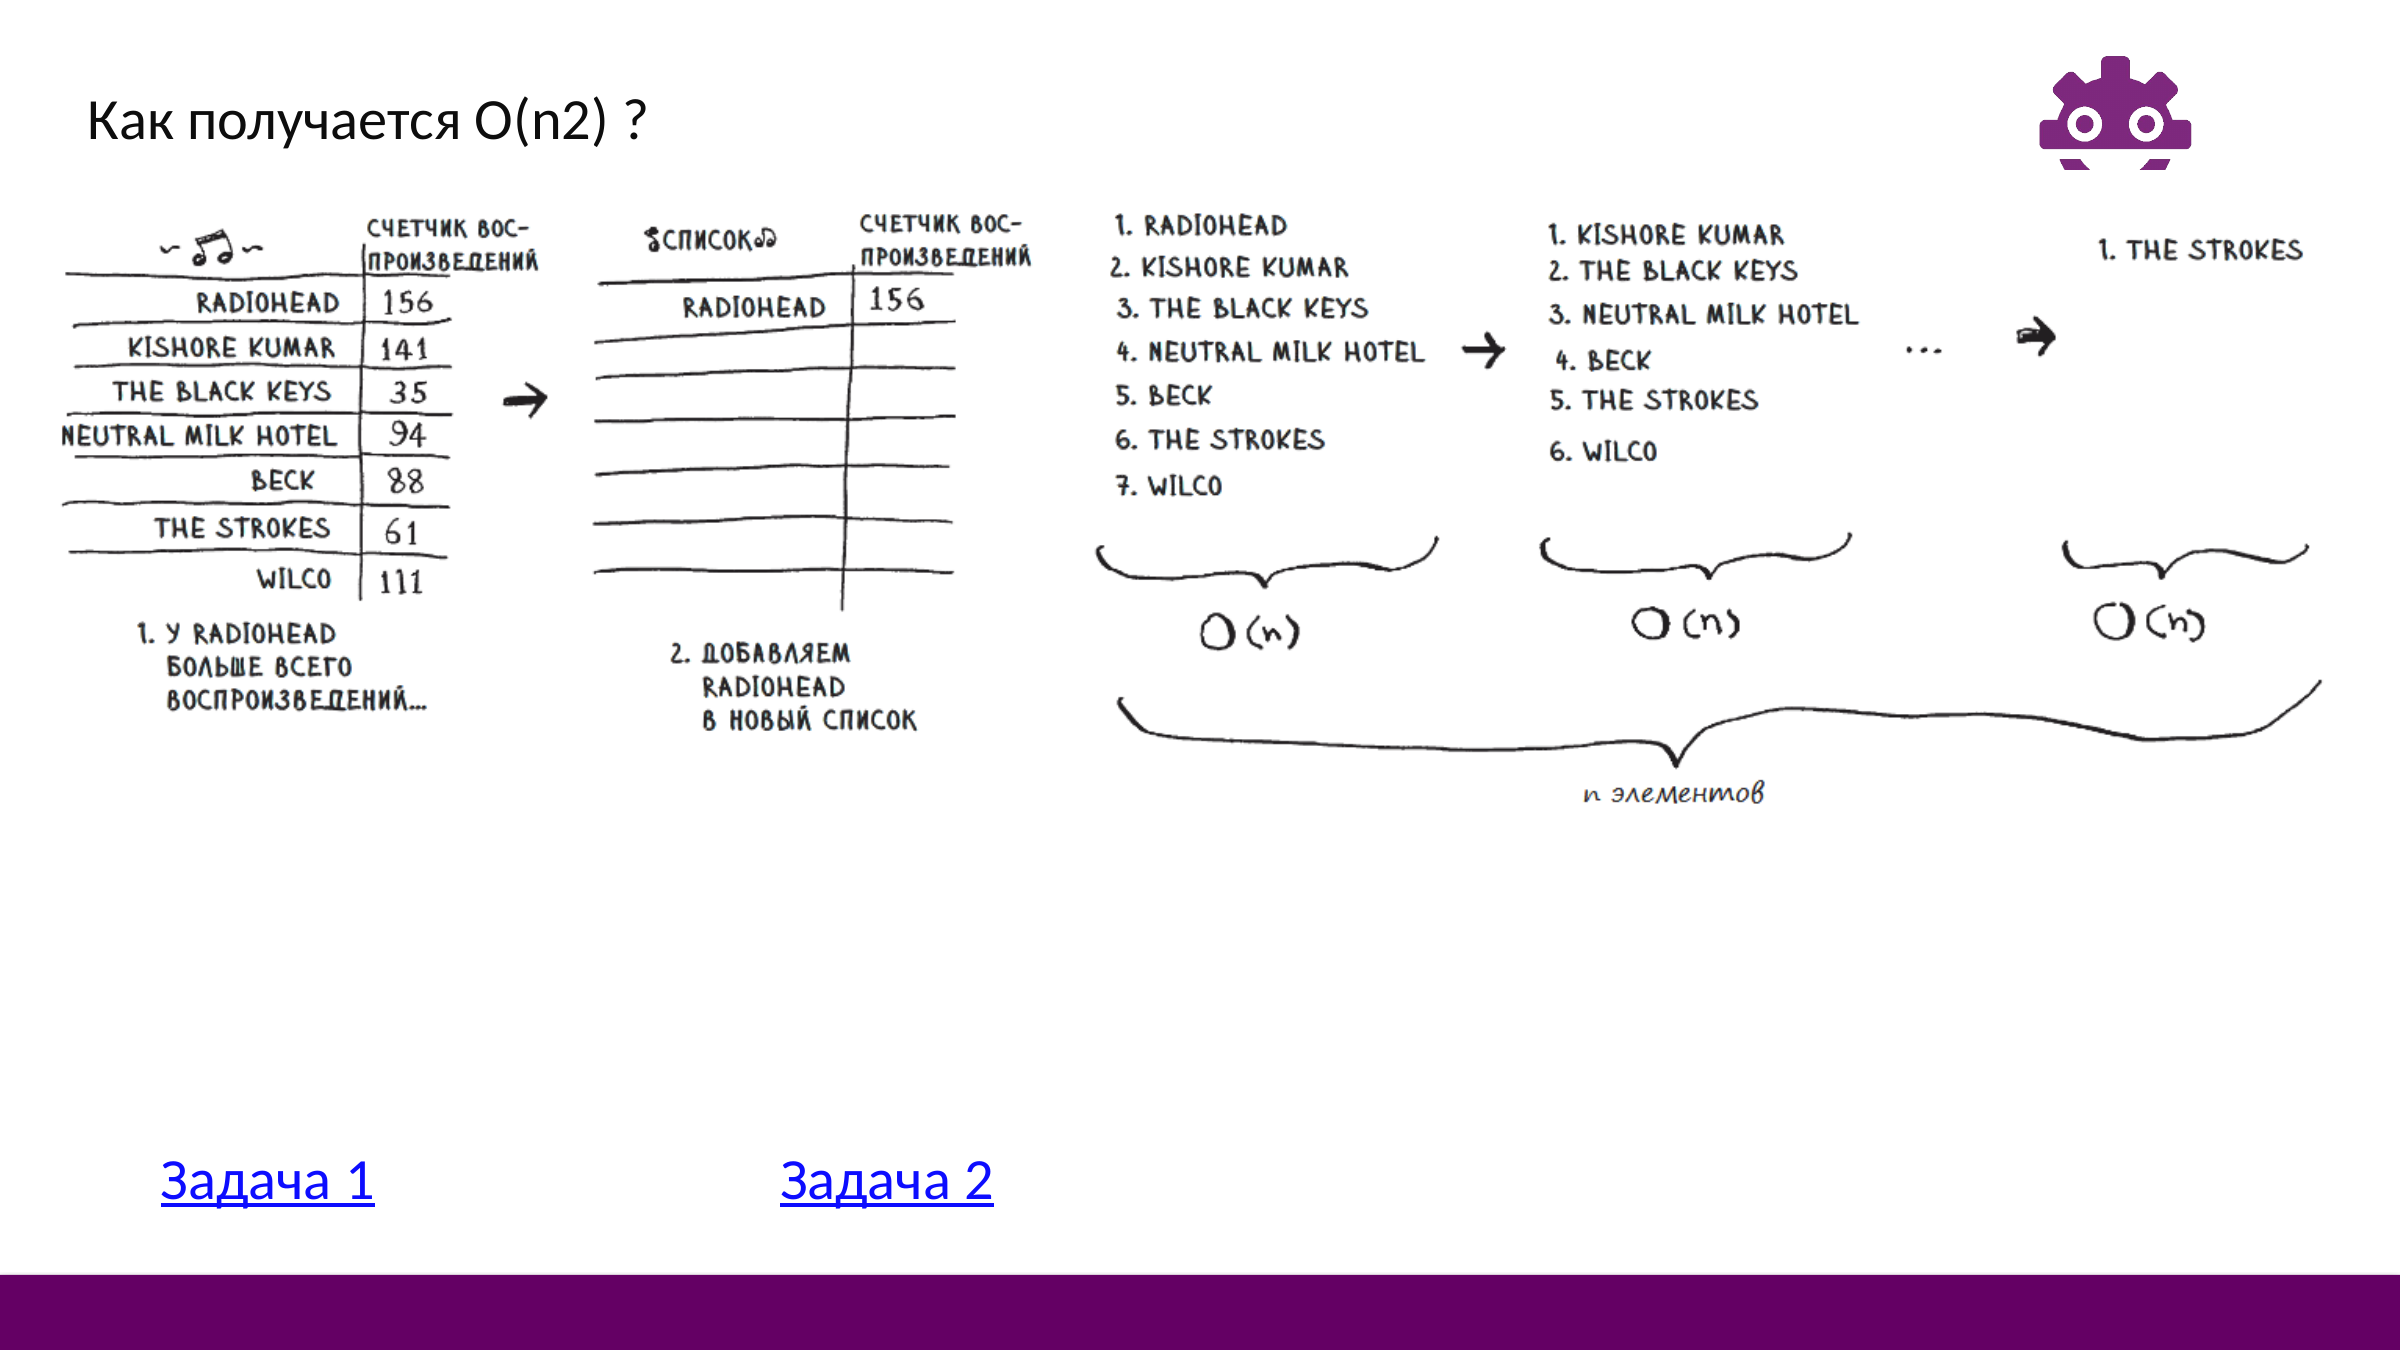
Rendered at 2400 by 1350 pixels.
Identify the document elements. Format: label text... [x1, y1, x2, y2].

picture [50, 163, 1067, 793]
text_box Задача 1 [146, 1133, 749, 1219]
text_box [0, 1274, 2400, 1350]
text_box Задача 2 [765, 1133, 1368, 1219]
picture [1092, 44, 2350, 832]
text_box Как получается О(n2) ? [73, 73, 1896, 159]
